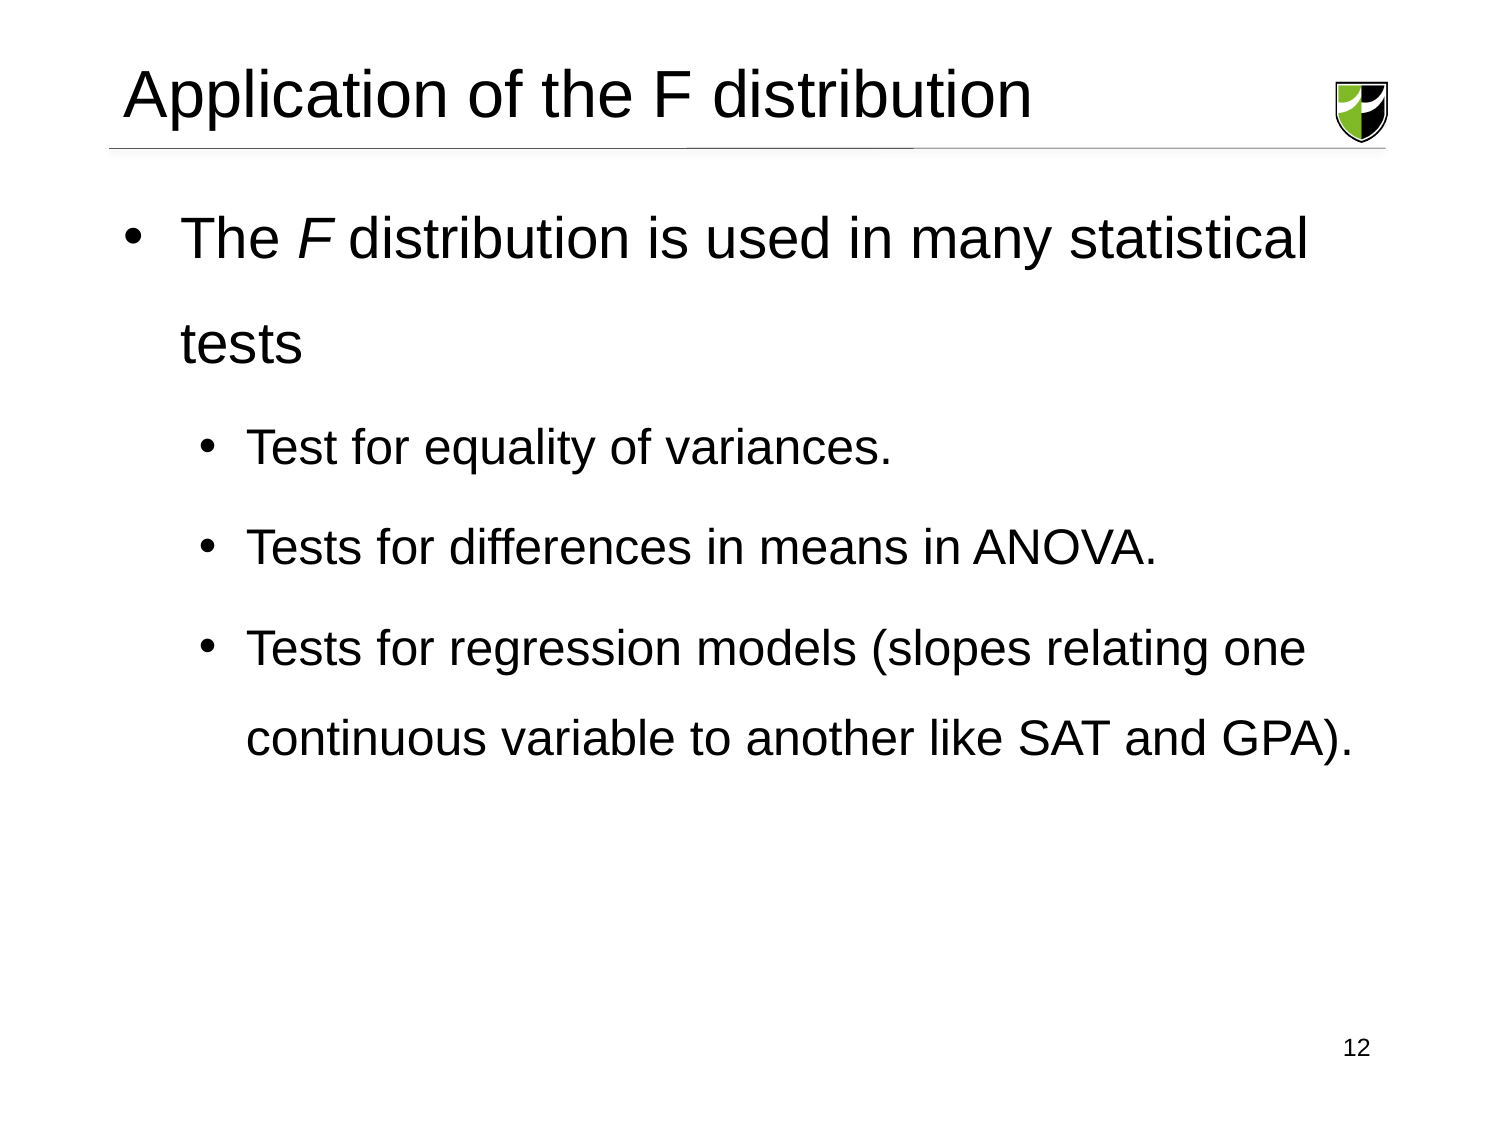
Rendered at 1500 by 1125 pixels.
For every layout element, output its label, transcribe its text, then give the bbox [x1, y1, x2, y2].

picture [1335, 75, 1393, 143]
slide_number 12 [1035, 1024, 1386, 1085]
title Application of the F distribution [109, 42, 1129, 143]
list The F distribution is used in many statistical tests Test for equality of variances. Tests for differences in means in ANOVA. Tests for regression models (slopes relating one continuous variable to another like SAT and GPA). [109, 157, 1386, 1000]
